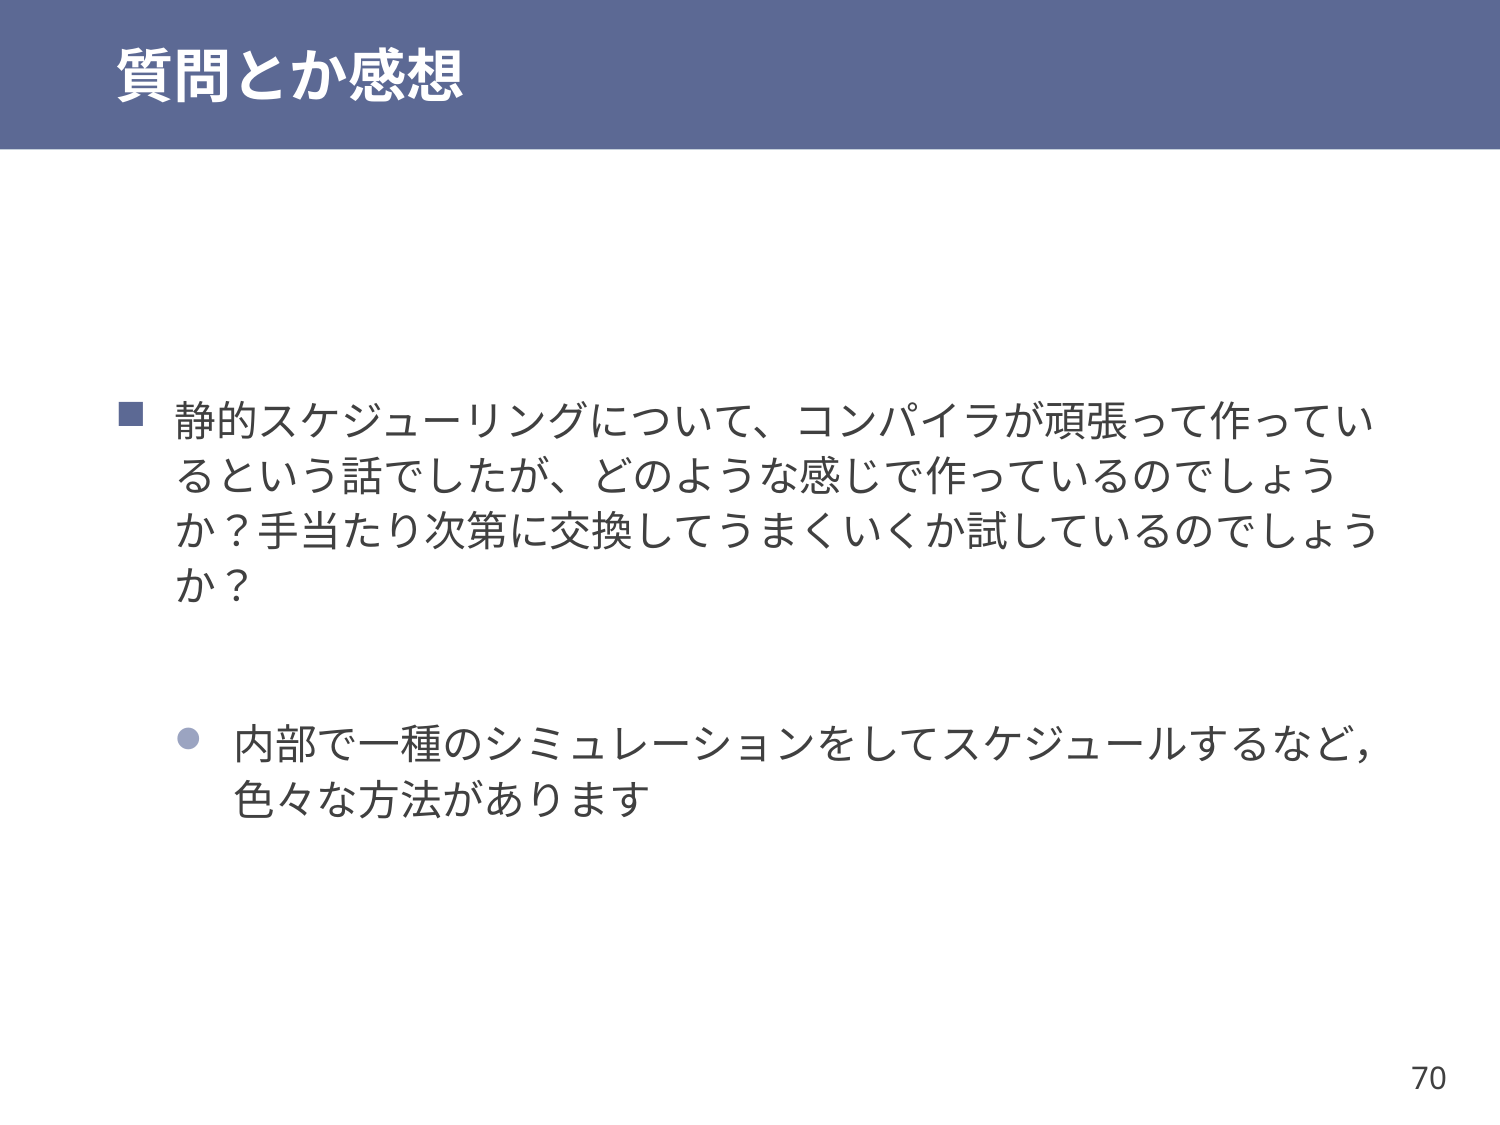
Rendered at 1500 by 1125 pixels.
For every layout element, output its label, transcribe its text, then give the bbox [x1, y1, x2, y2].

list 静的スケジューリングについて、コンパイラが頑張って作っているという話でしたが、どのような感じで作っているのでしょうか？手当たり次第に交換してうまくいくか試しているのでしょうか？ 内部で一種のシミュレーションをしてスケジュールするなど，色々な方法があります [100, 178, 1400, 1036]
title 質問とか感想 [100, 0, 1500, 150]
